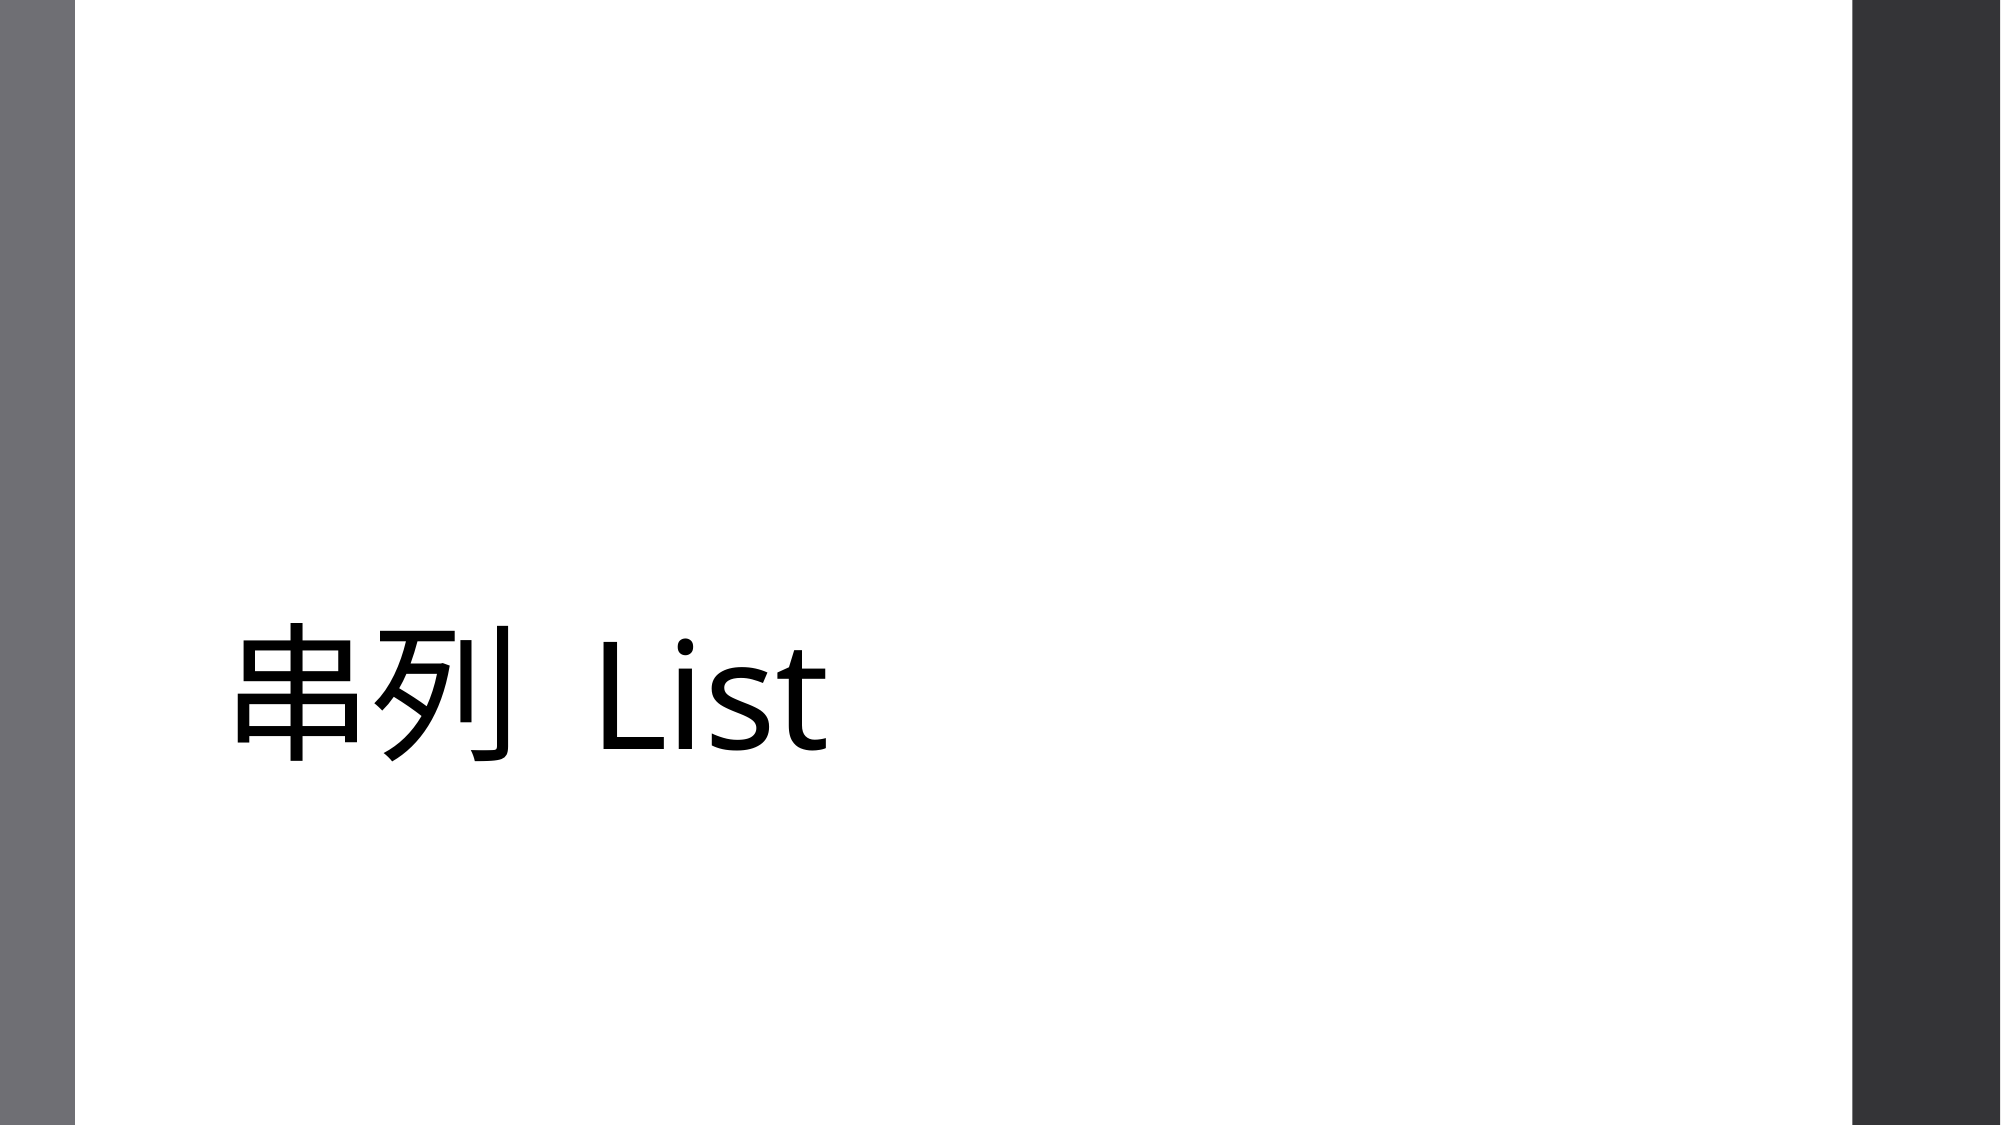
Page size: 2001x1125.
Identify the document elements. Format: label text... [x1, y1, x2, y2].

title 串列 List [206, 124, 1752, 788]
